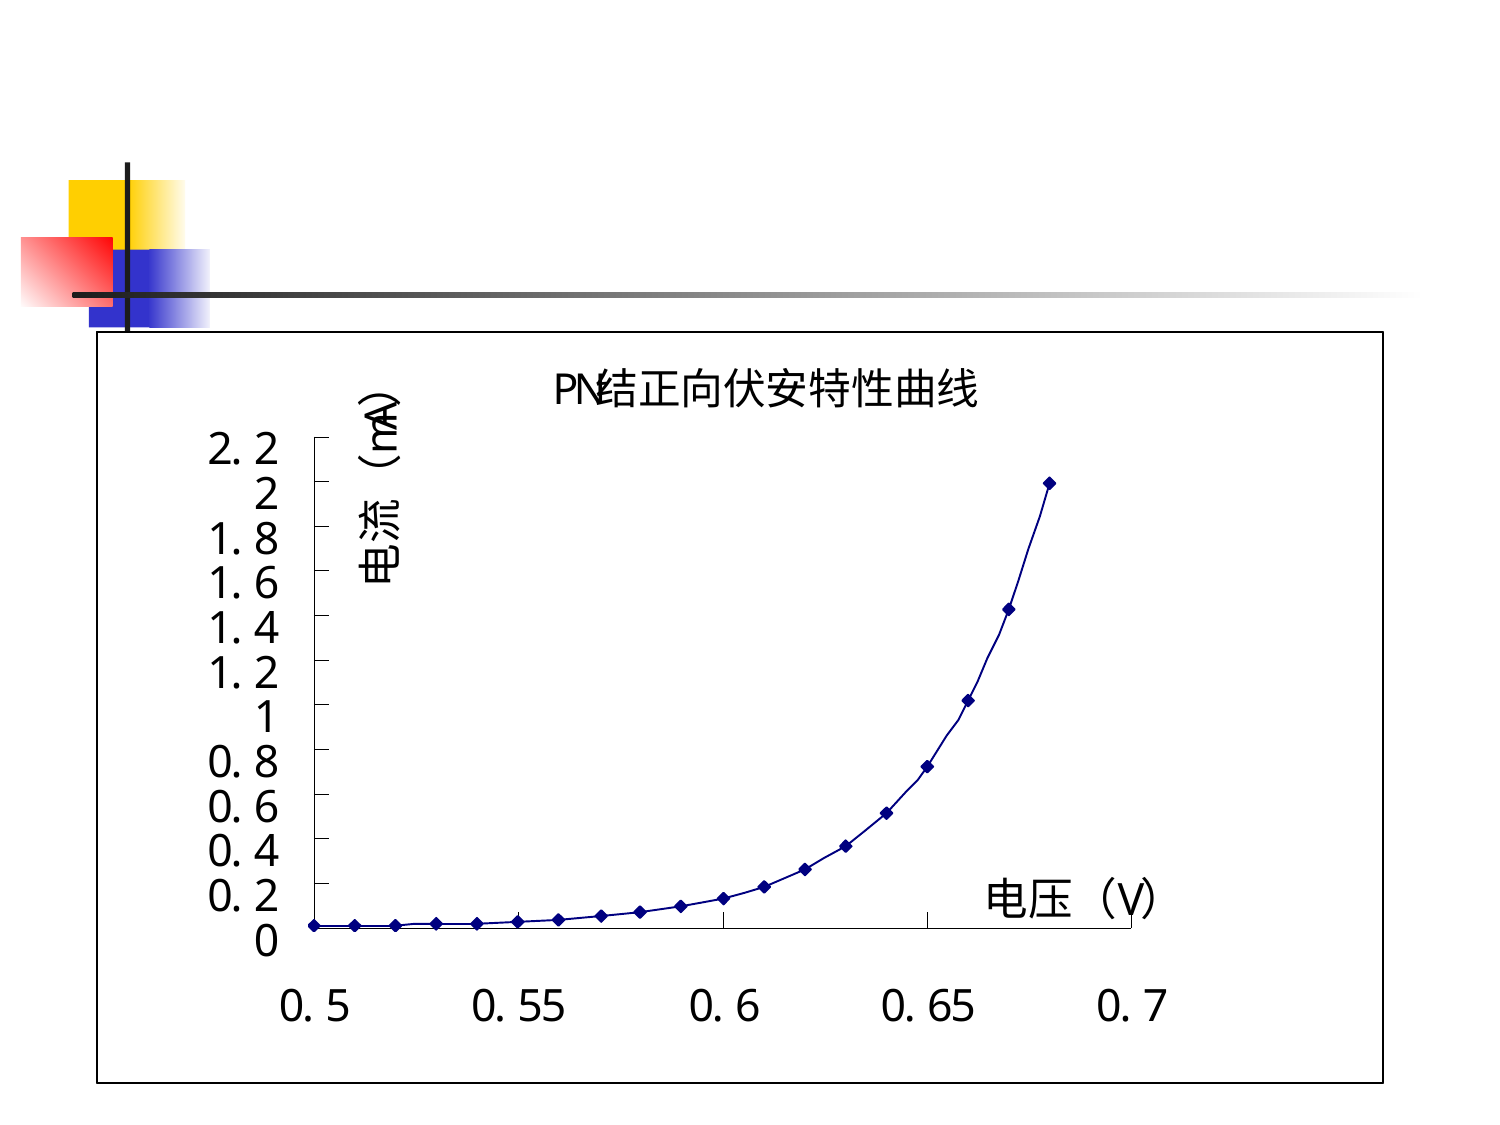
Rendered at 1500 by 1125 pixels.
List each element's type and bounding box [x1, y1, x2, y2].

picture [86, 321, 1396, 1093]
